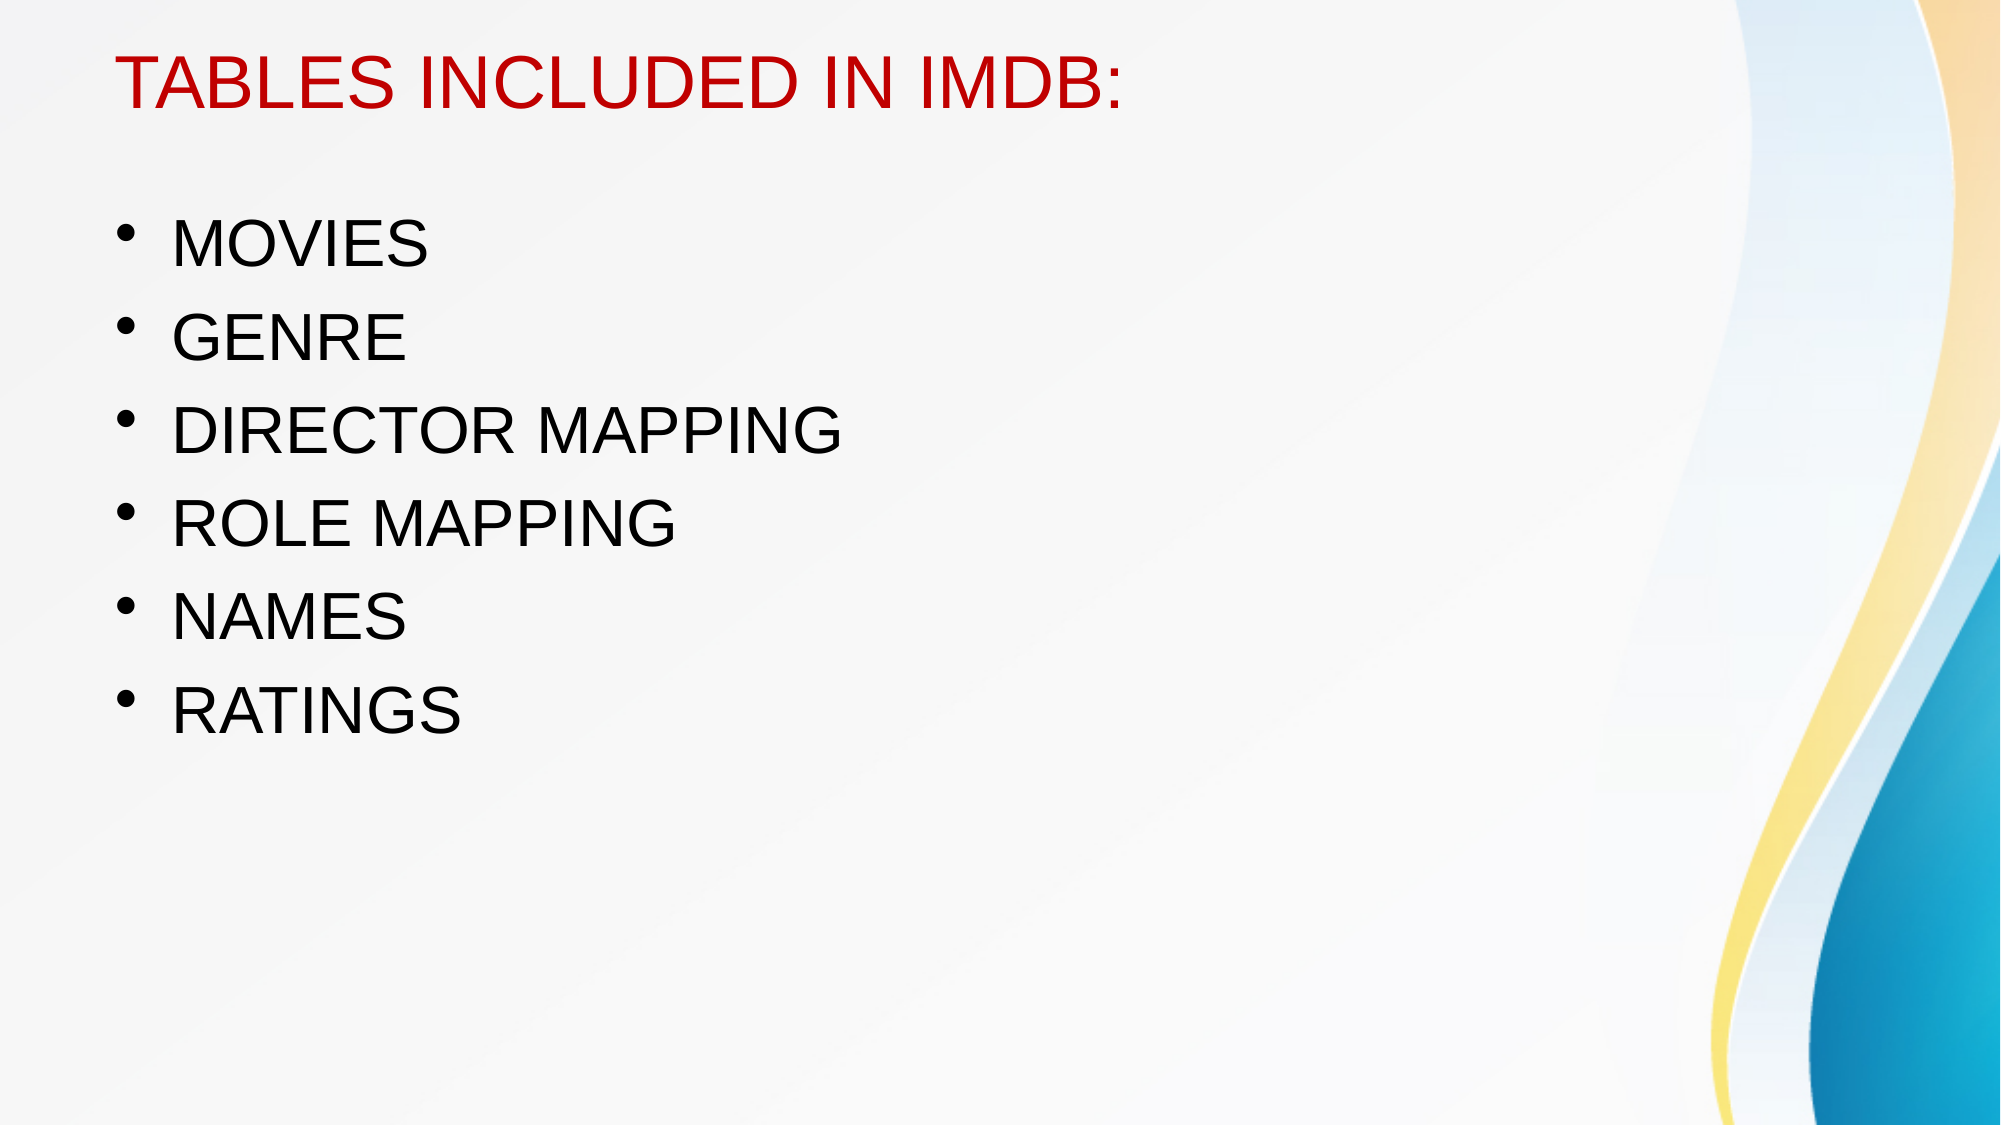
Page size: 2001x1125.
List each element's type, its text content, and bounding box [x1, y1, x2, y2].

picture [0, 0, 2001, 1125]
title TABLES INCLUDED IN IMDB: [99, 30, 1901, 127]
list MOVIES GENRE DIRECTOR MAPPING ROLE MAPPING NAMES RATINGS [99, 192, 1901, 1006]
